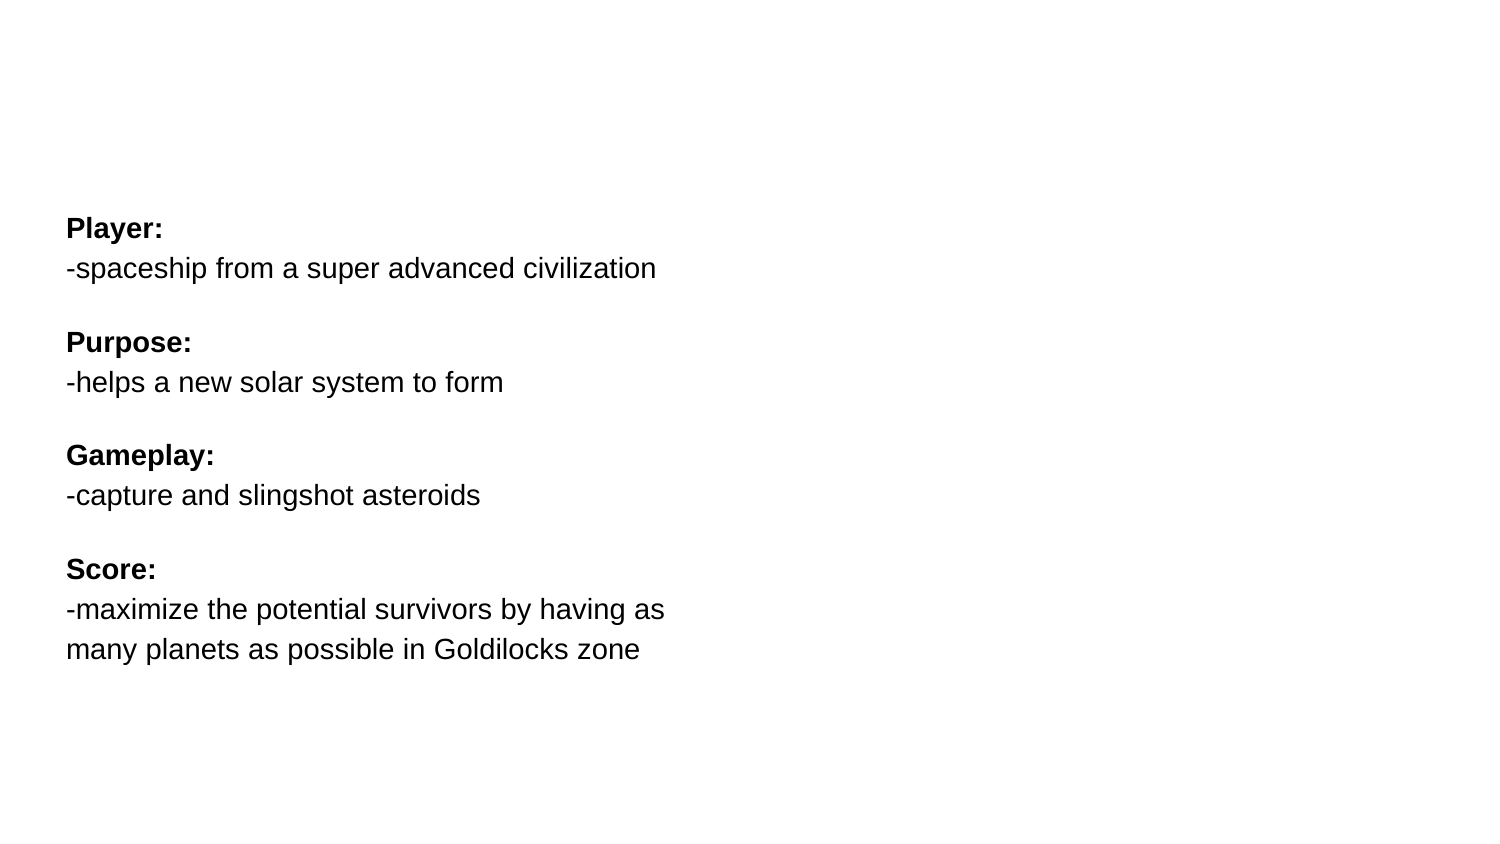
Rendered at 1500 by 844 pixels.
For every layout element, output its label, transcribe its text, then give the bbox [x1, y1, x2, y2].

list Player: -spaceship from a super advanced civilization Purpose: -helps a new solar system to form Gameplay: -capture and slingshot asteroids Score: -maximize the potential survivors by having as many planets as possible in Goldilocks zone [51, 189, 708, 750]
